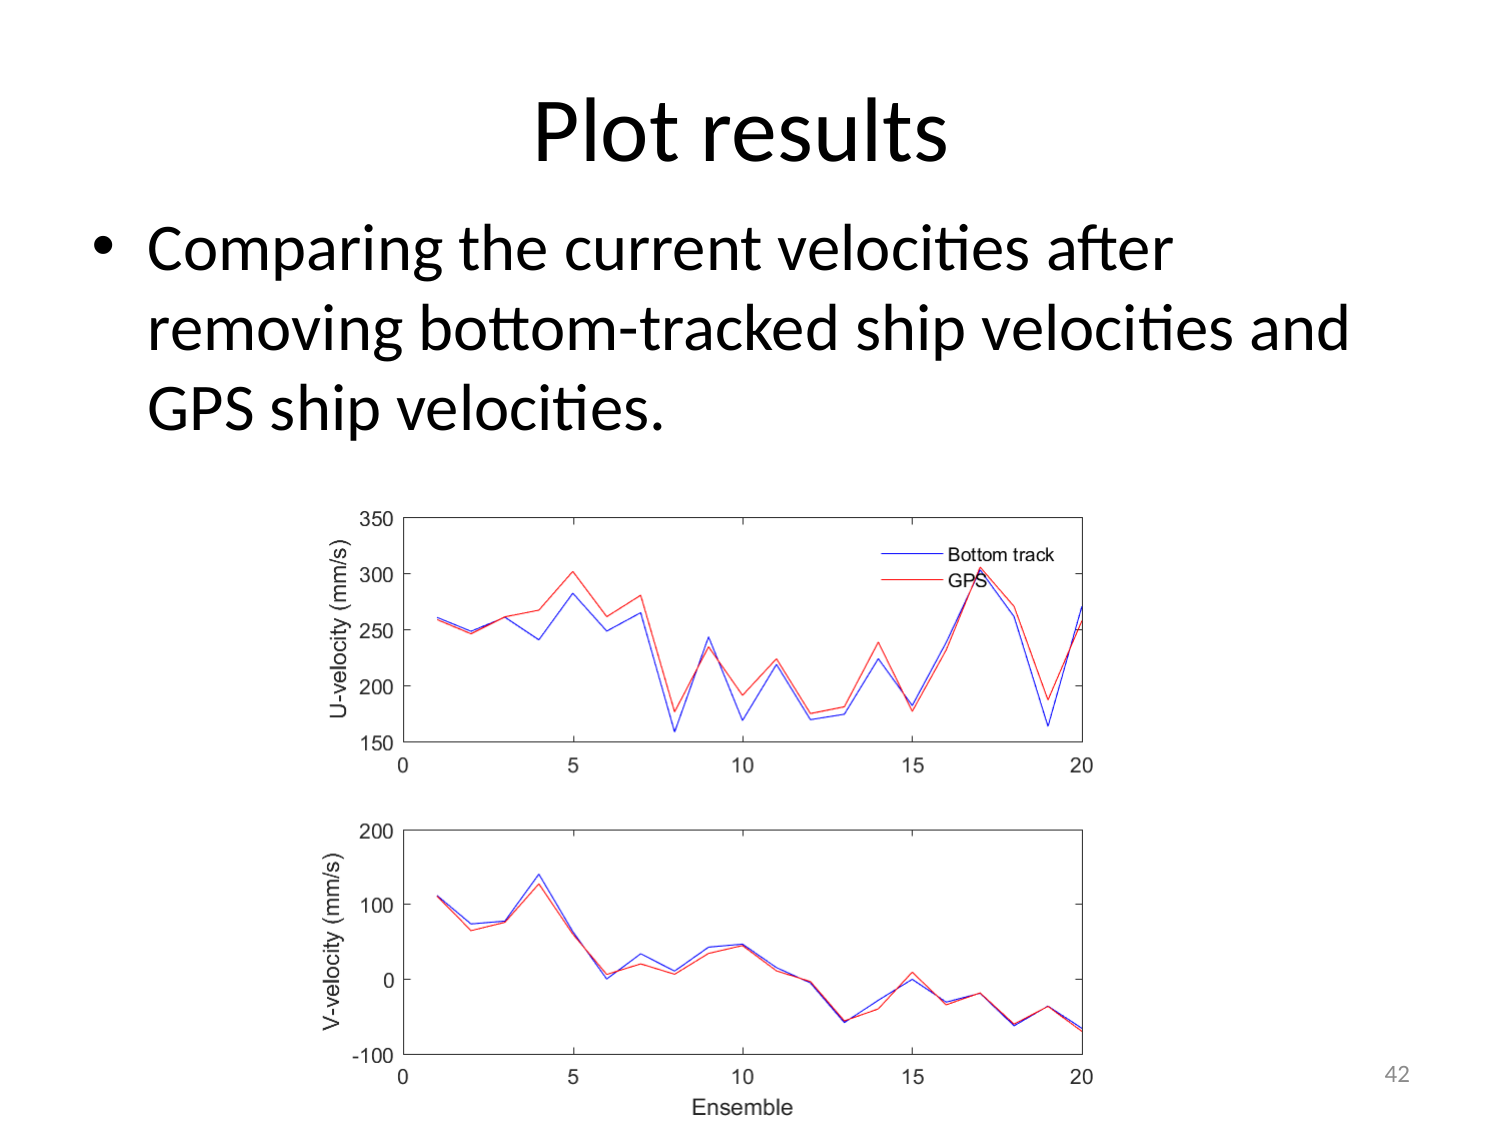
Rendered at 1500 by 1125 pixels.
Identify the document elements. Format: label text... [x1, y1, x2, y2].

picture [289, 468, 1165, 1125]
title Plot results [76, 30, 1427, 196]
list Comparing the current velocities after removing bottom-tracked ship velocities and GPS ship velocities. [76, 196, 1427, 939]
slide_number 42 [1168, 1042, 1425, 1103]
